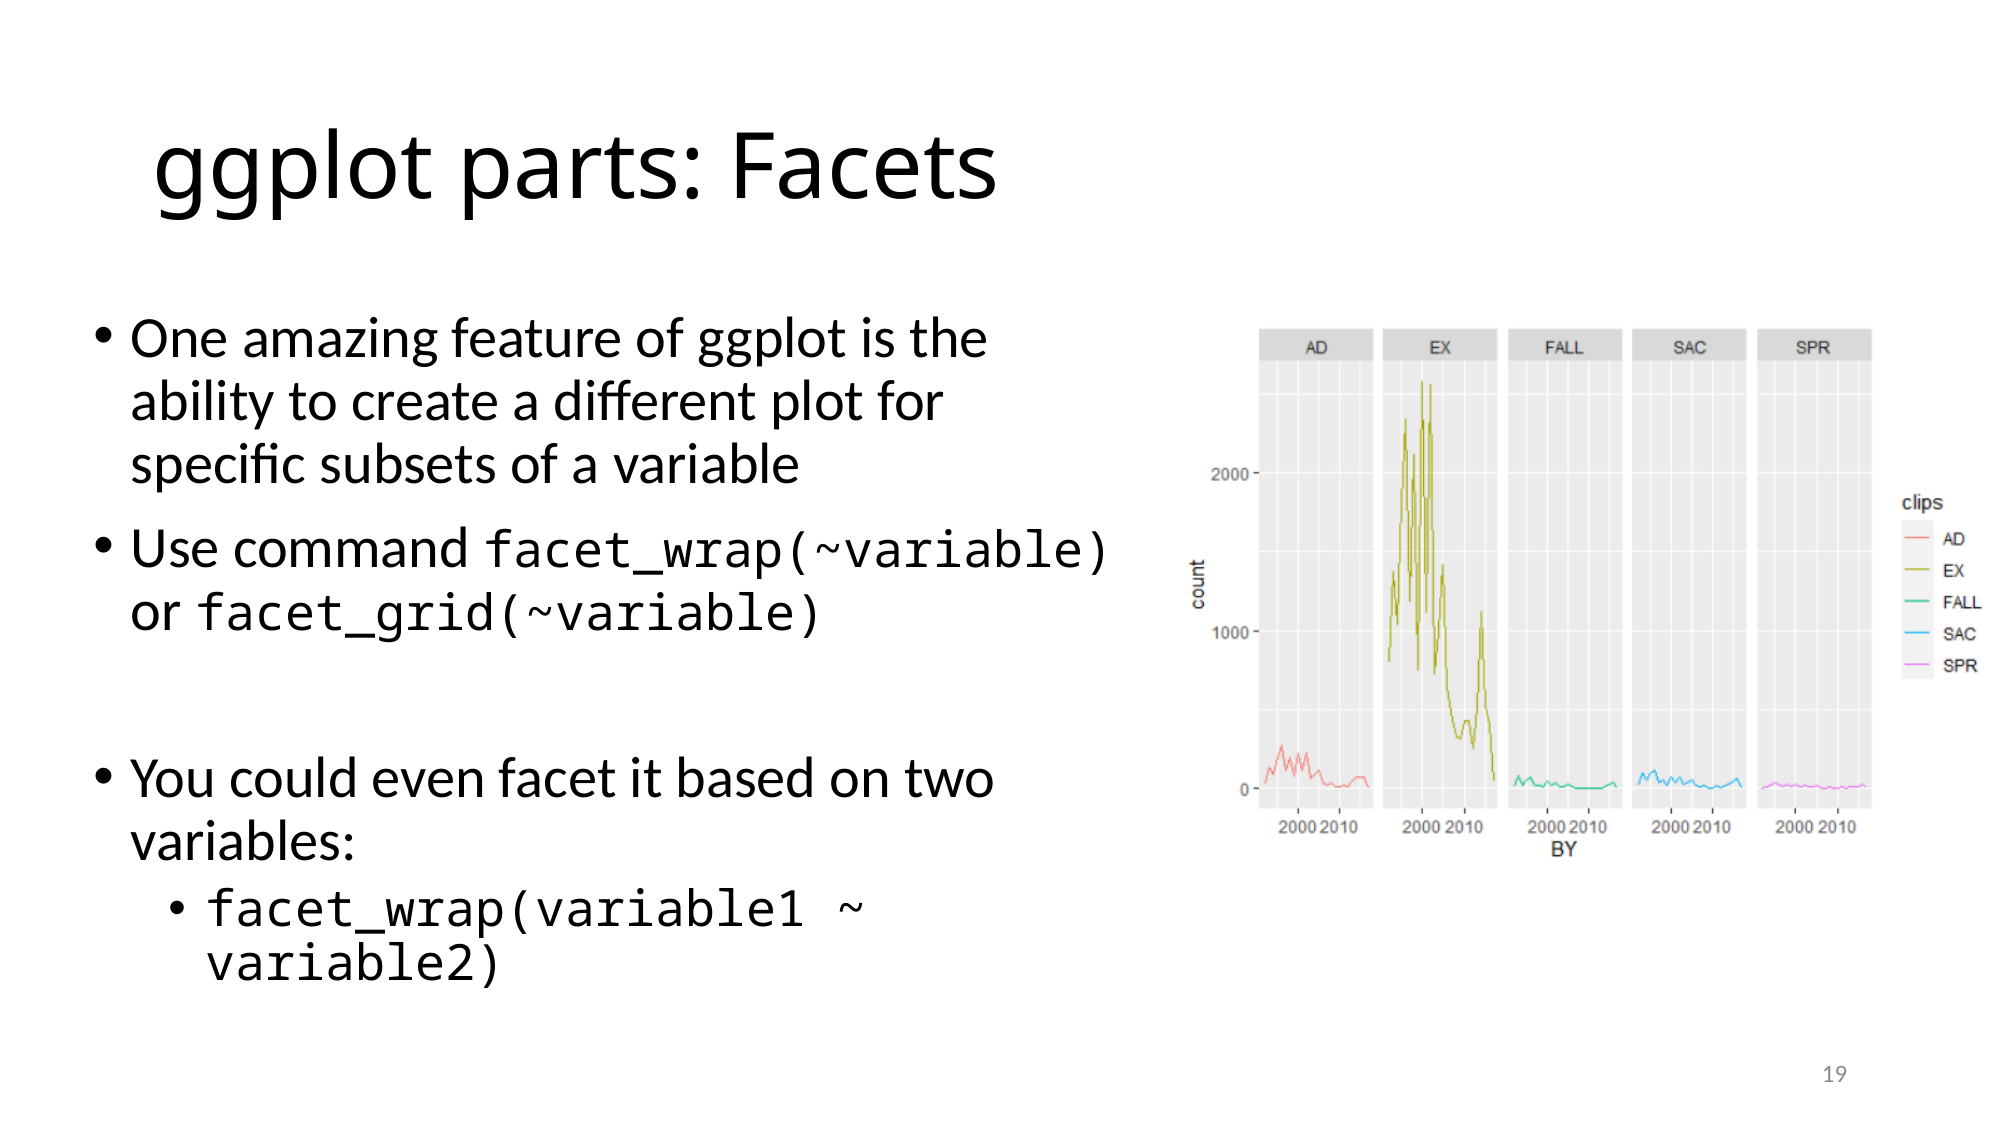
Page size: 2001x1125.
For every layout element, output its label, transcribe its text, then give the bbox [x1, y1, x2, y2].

title ggplot parts: Facets [137, 59, 1863, 278]
list One amazing feature of ggplot is the ability to create a different plot for specific subsets of a variable Use command facet_wrap(~variable) or facet_grid(~variable) You could even facet it based on two variables: facet_wrap(variable1 ~ variable2) [78, 299, 1136, 1014]
slide_number 19 [1412, 1042, 1863, 1103]
picture [1181, 326, 2000, 869]
